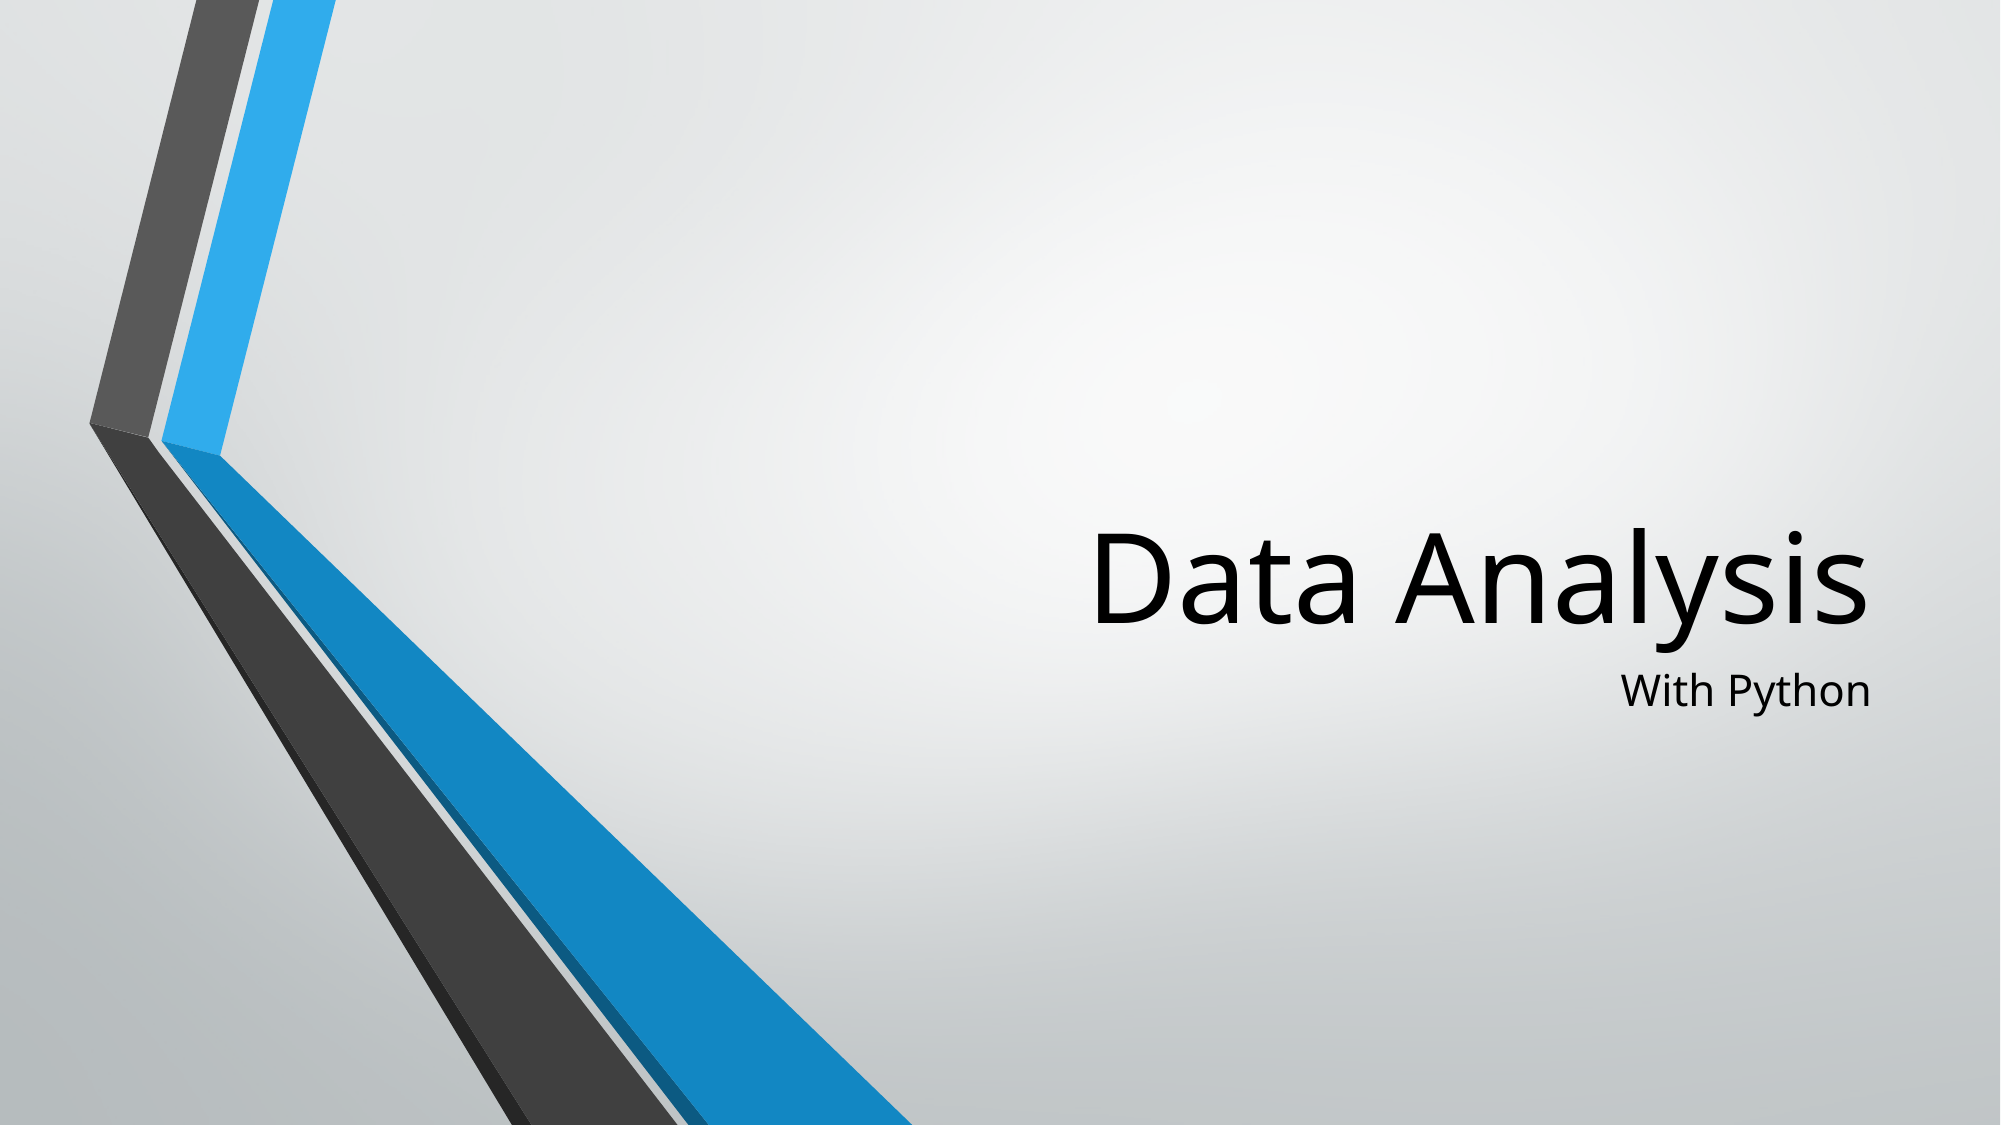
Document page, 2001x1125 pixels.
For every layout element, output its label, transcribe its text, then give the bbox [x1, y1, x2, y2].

subtitle With Python [740, 655, 1887, 884]
title Data Analysis [480, 226, 1887, 656]
